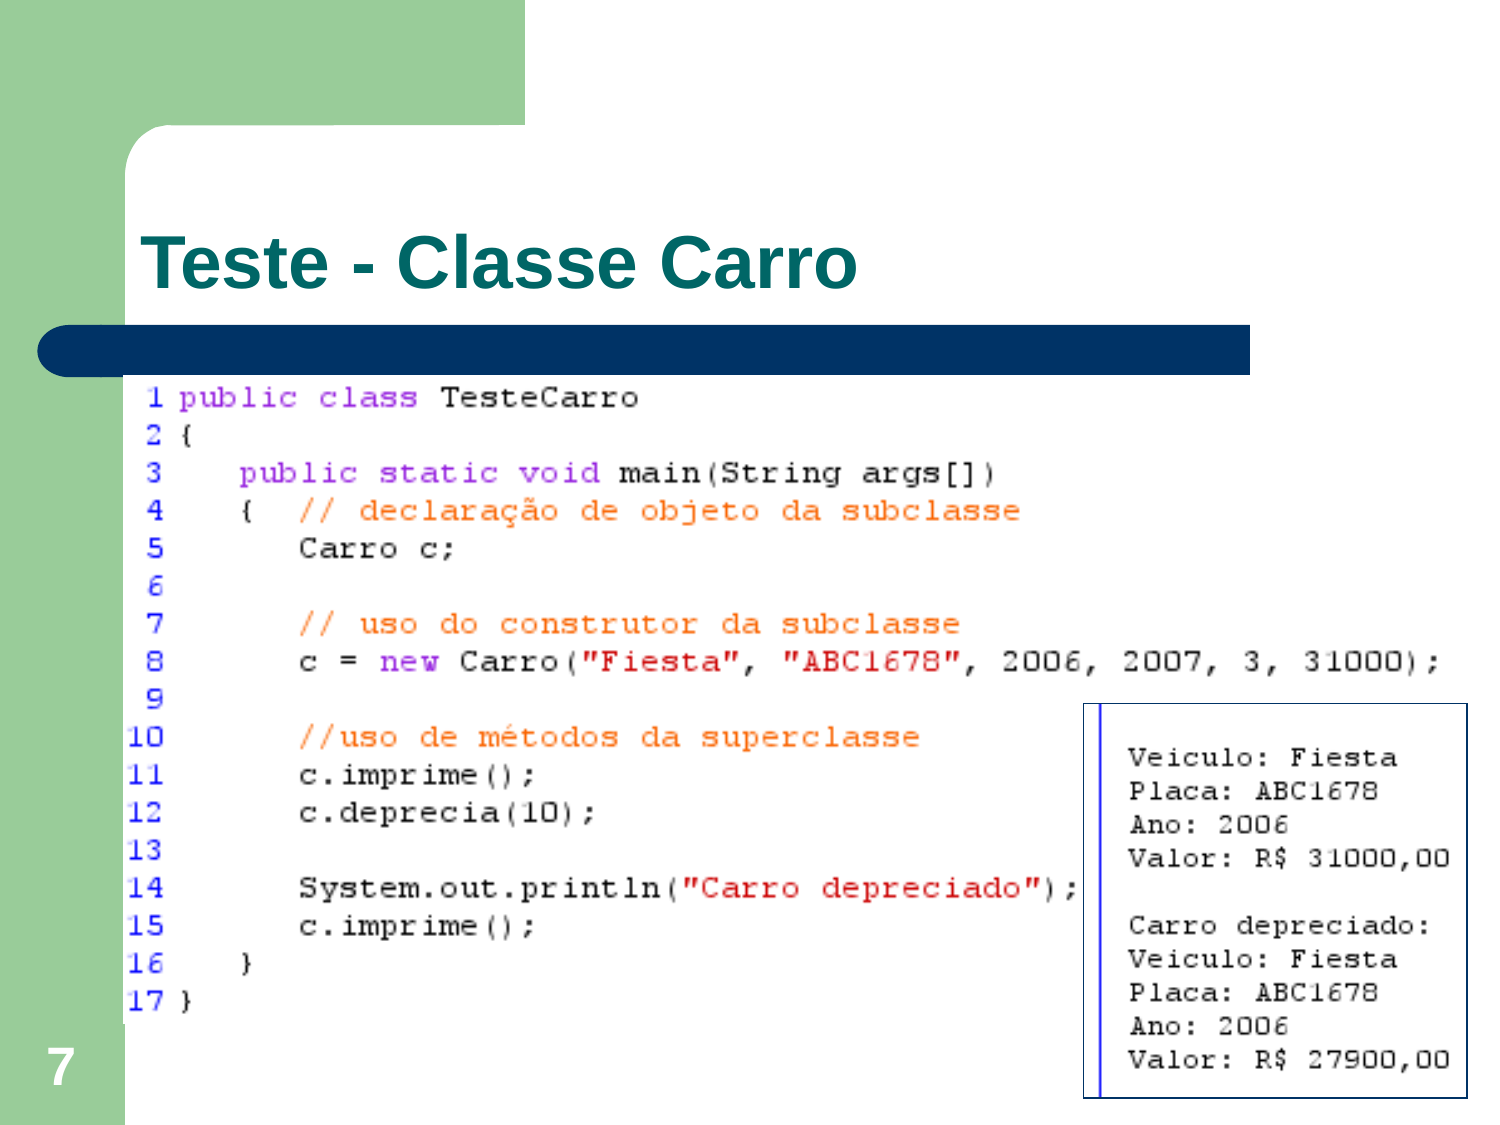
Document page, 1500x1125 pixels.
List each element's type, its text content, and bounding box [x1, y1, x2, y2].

picture [123, 375, 1467, 1098]
slide_number 7 [13, 1023, 111, 1105]
title Teste - Classe Carro [124, 124, 1426, 313]
